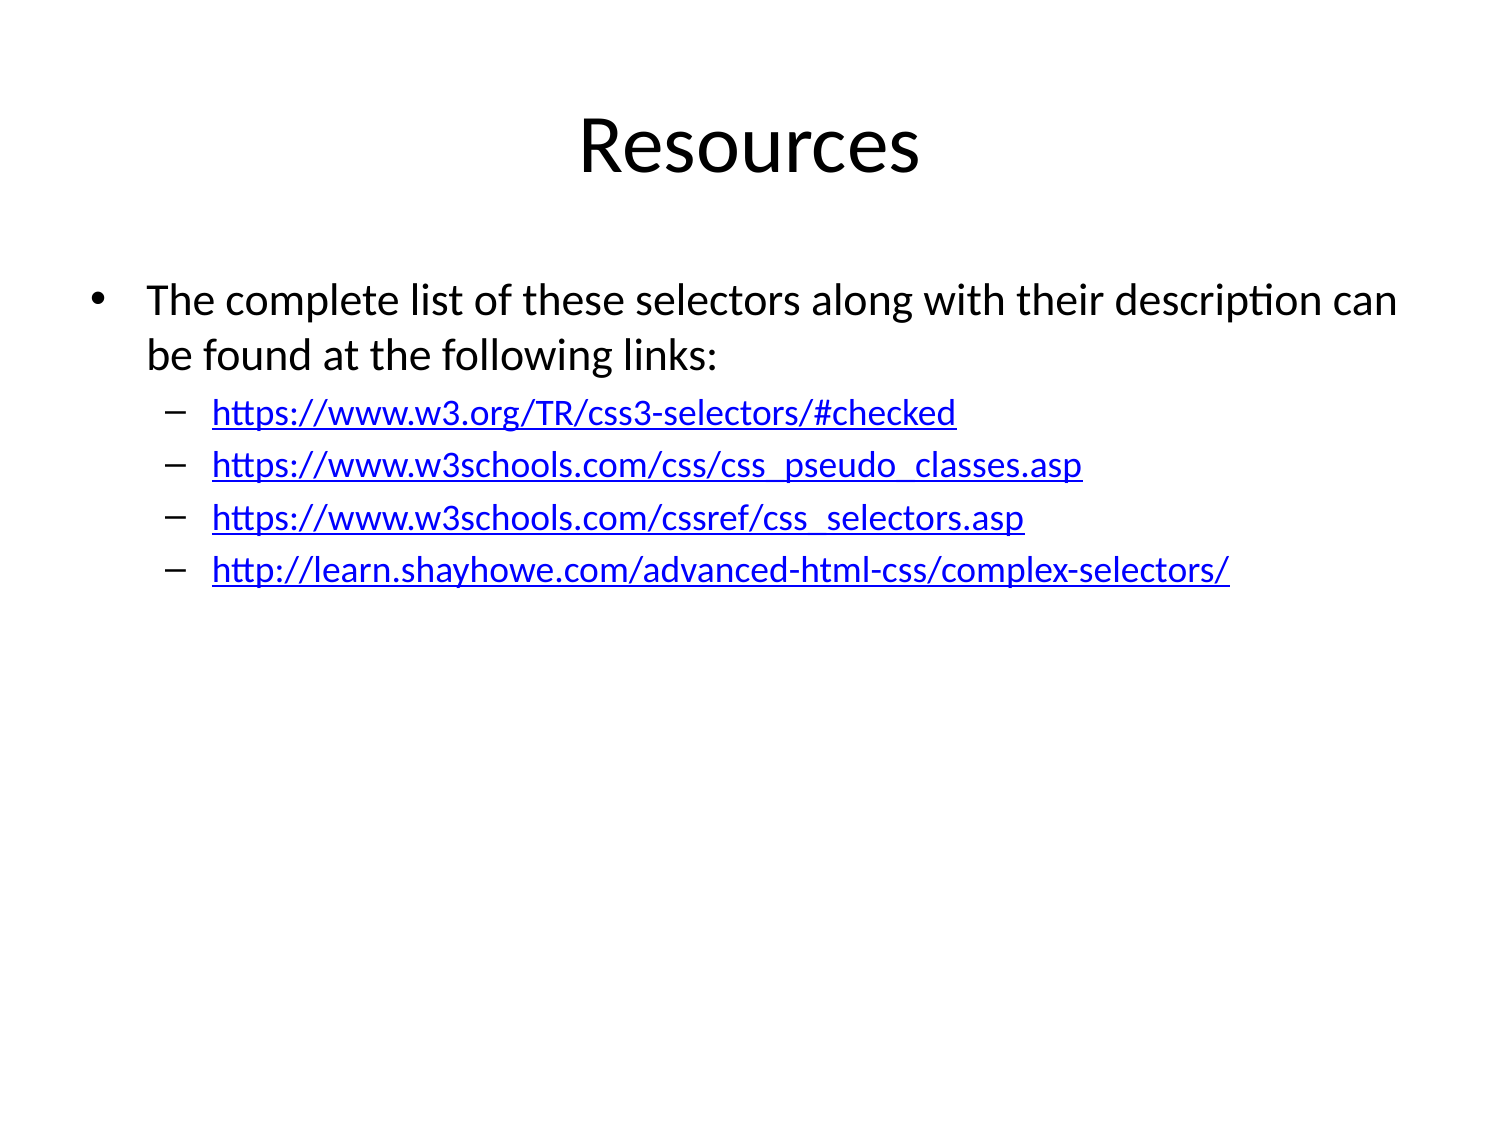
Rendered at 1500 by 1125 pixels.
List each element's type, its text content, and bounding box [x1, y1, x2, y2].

list The complete list of these selectors along with their description can be found at the following links: https://www.w3.org/TR/css3-selectors/#checked https://www.w3schools.com/css/css_pseudo_classes.asp https://www.w3schools.com/cssref/css_selectors.asp http://learn.shayhowe.com/advanced-html-css/complex-selectors/ [75, 262, 1425, 1005]
title Resources [75, 45, 1425, 233]
